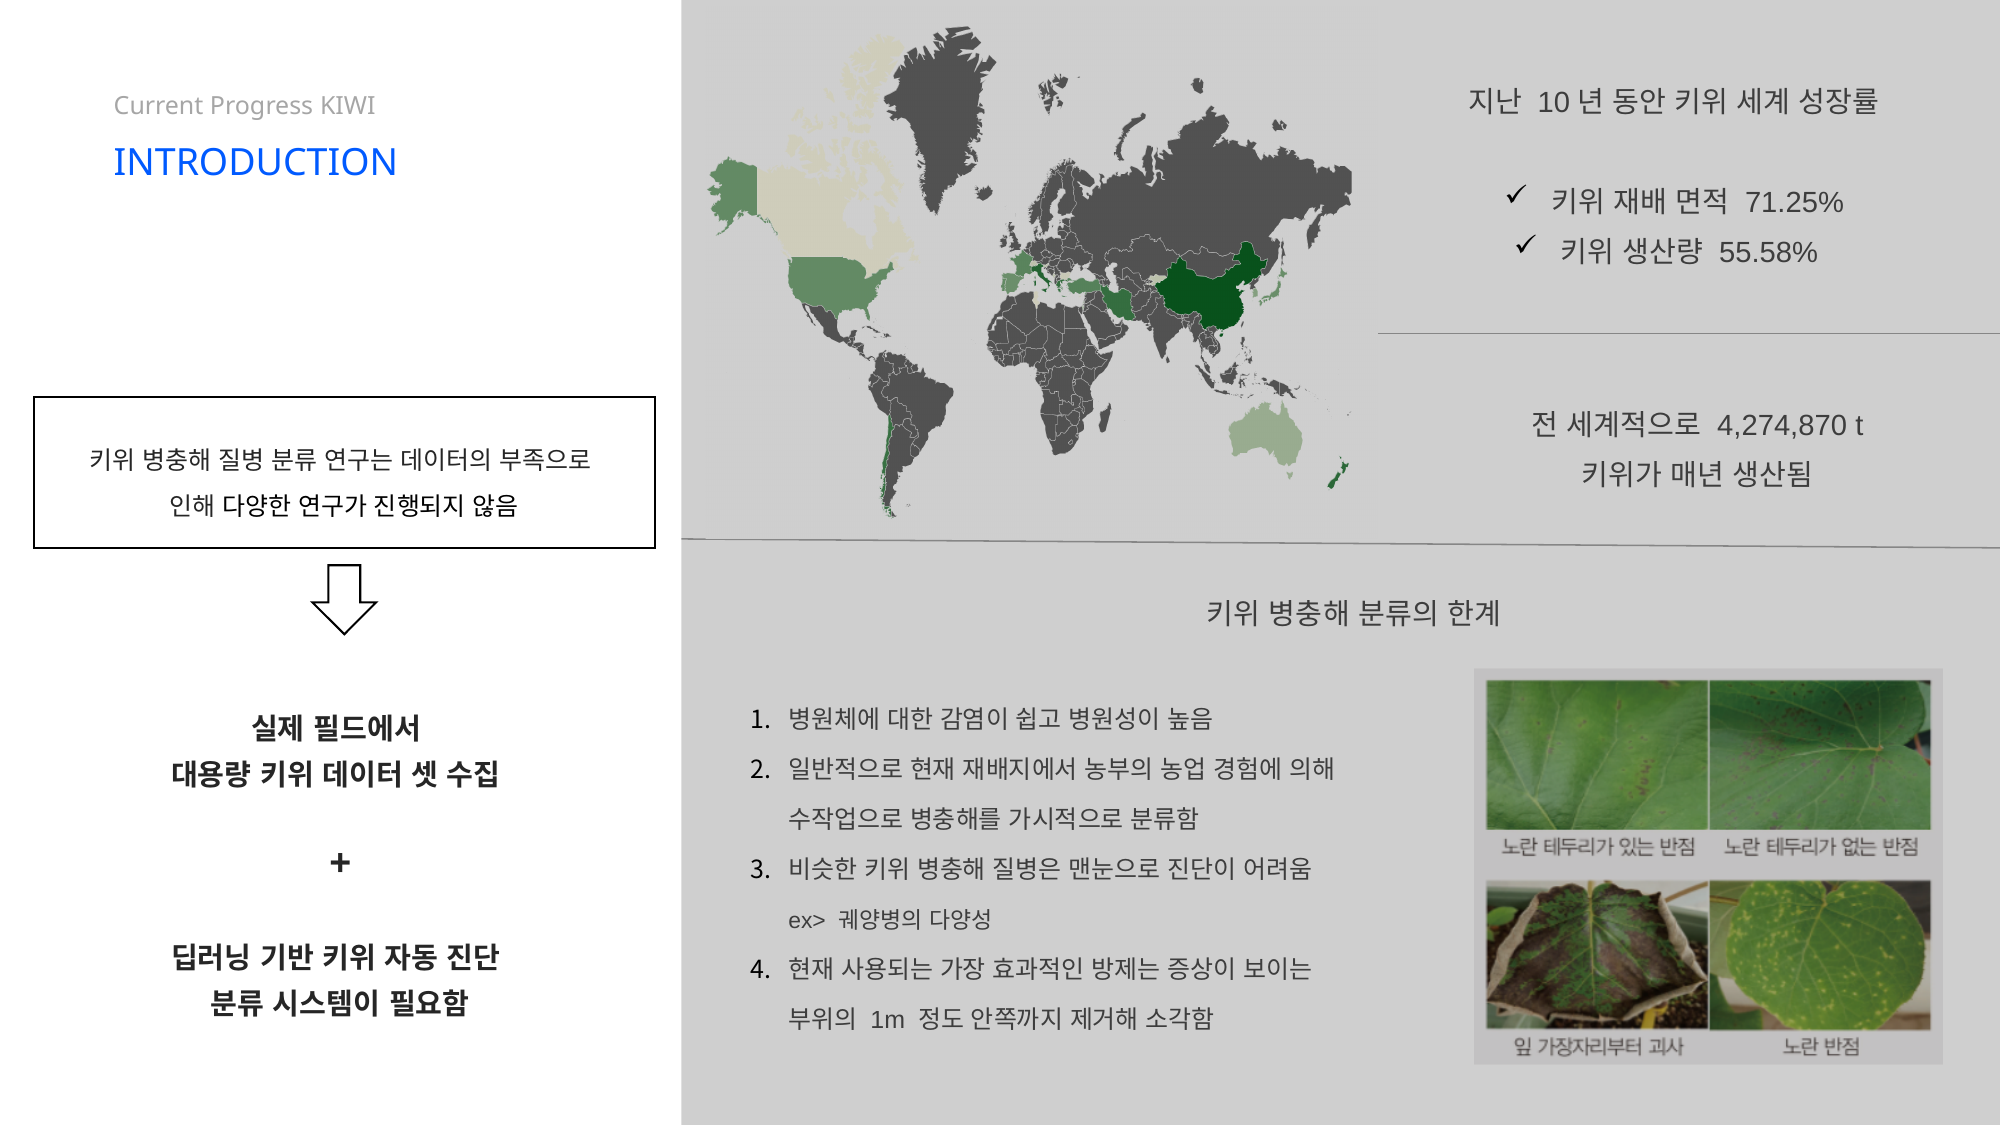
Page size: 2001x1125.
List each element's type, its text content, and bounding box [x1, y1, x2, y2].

text_box [33, 396, 656, 549]
text_box [309, 564, 379, 636]
text_box Current Progress KIWI [99, 82, 453, 157]
text_box [680, 0, 2000, 1125]
text_box INTRODUCTION [99, 157, 453, 191]
picture [705, 6, 1378, 539]
text_box 실제 필드에서 대용량 키위 데이터 셋 수집 + 딥러닝 기반 키위 자동 진단 분류 시스템이 필요함 [77, 692, 604, 1028]
picture [1474, 666, 1943, 1066]
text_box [681, 538, 2000, 548]
